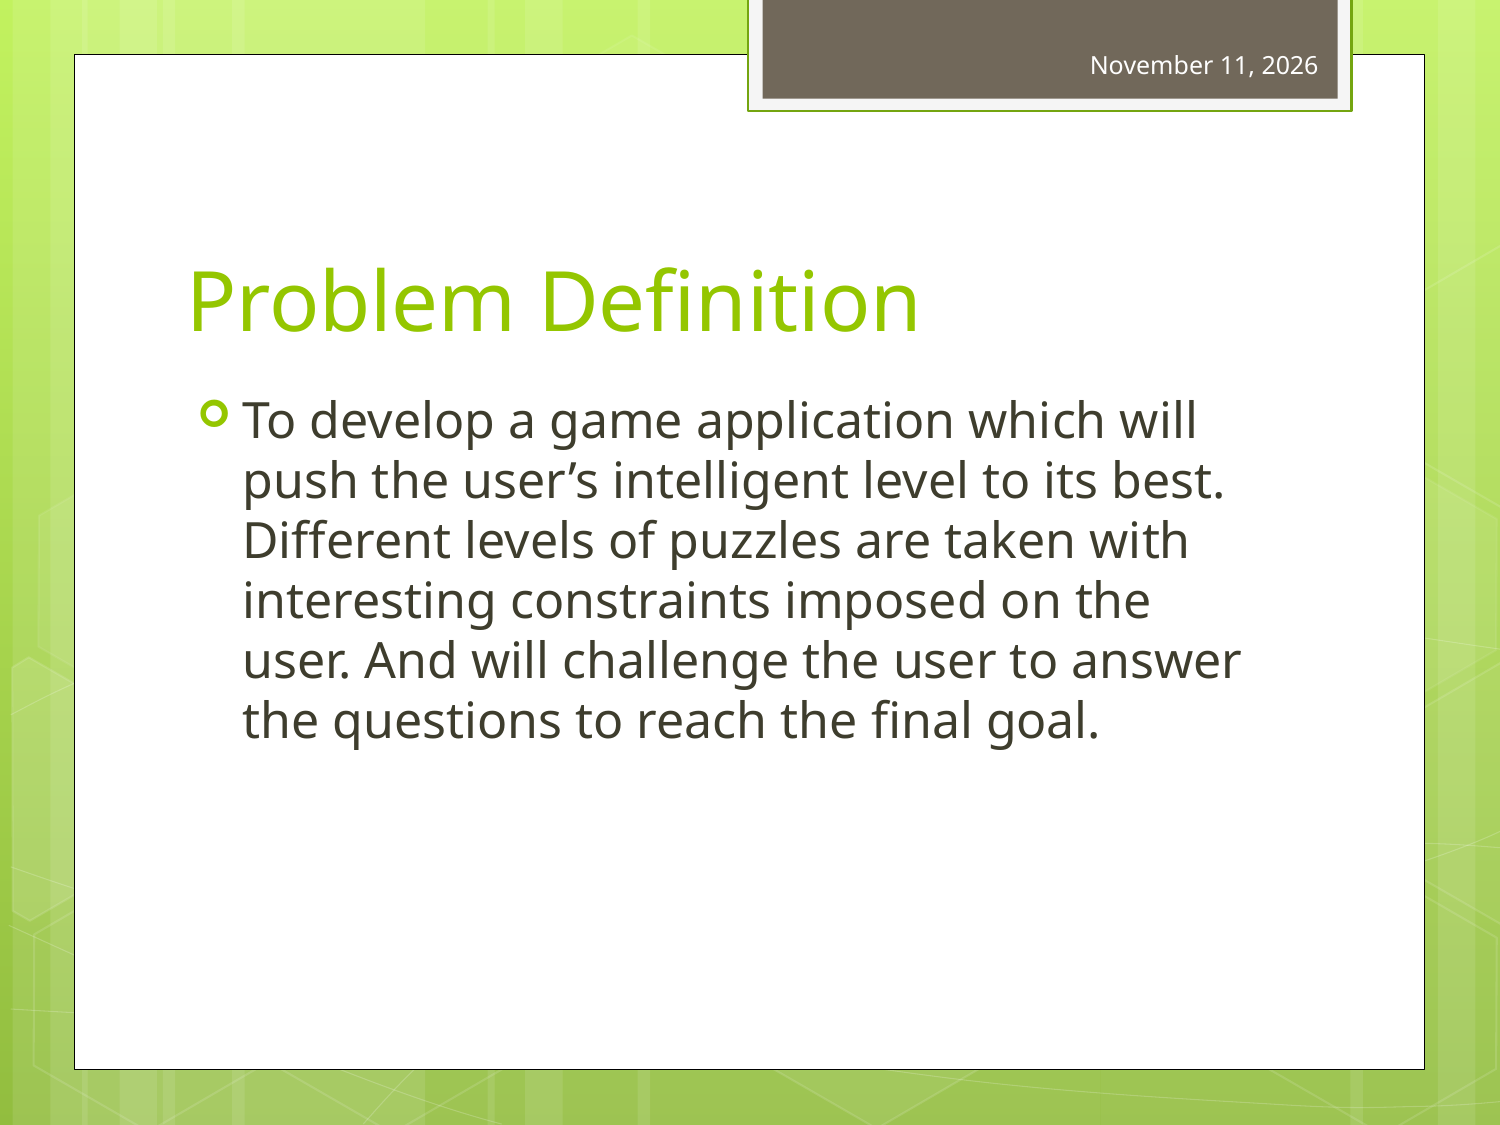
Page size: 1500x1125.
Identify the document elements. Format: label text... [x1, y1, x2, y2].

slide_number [983, 36, 1334, 97]
title Problem Definition [171, 168, 1324, 357]
list To develop a game application which will push the user’s intelligent level to its best. Different levels of puzzles are taken with interesting constraints imposed on the user. And will challenge the user to answer the questions to reach the final goal. [171, 381, 1283, 957]
